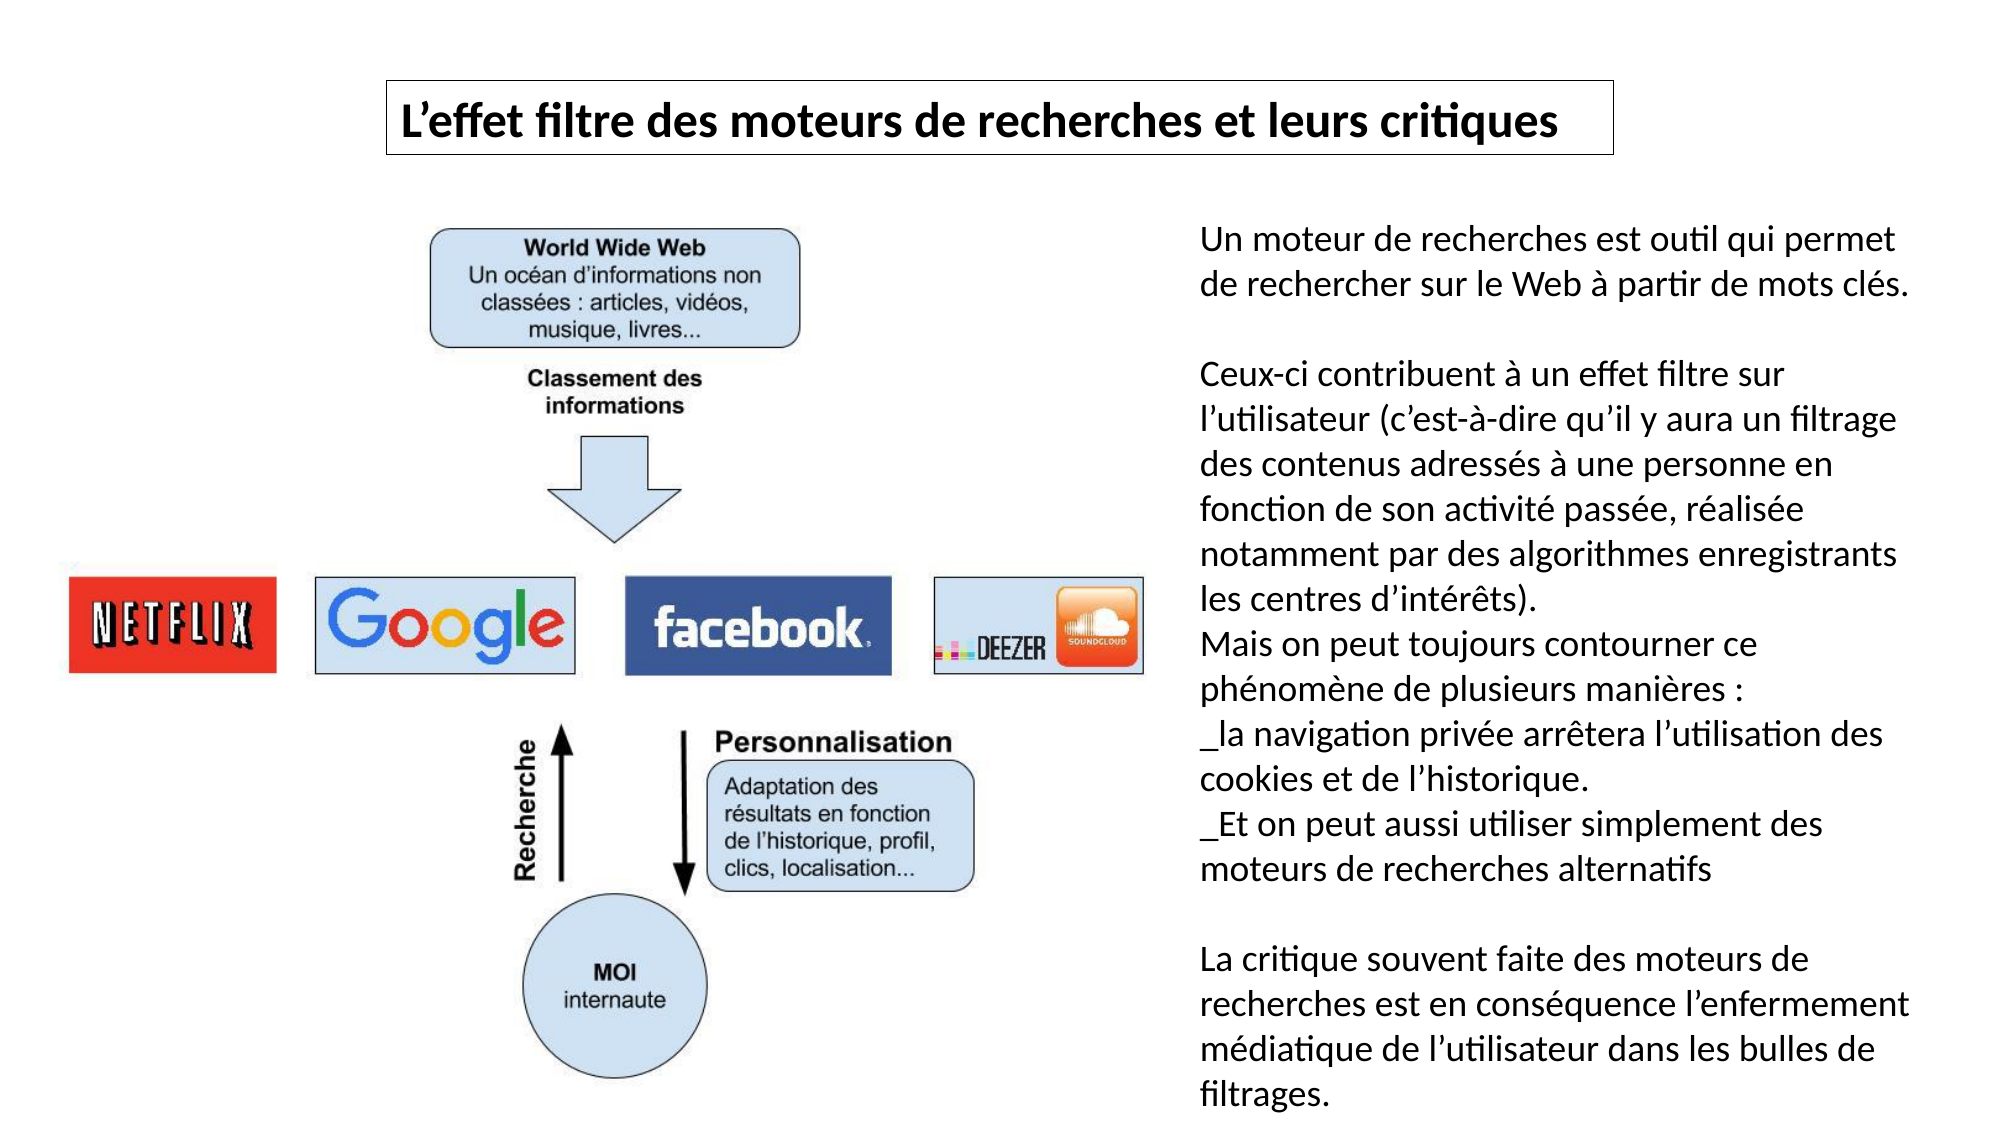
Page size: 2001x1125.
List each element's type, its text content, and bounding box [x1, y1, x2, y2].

picture [0, 206, 1186, 1096]
text_box L’effet filtre des moteurs de recherches et leurs critiques [386, 80, 1614, 155]
text_box Un moteur de recherches est outil qui permet de rechercher sur le Web à partir de mots clés. Ceux-ci contribuent à un effet filtre sur l’utilisateur (c’est-à-dire qu’il y aura un filtrage des contenus adressés à une personne en fonction de son activité passée, réalisée notamment par des algorithmes enregistrants les centres d’intérêts). Mais on peut toujours contourner ce phénomène de plusieurs manières : _la navigation privée arrêtera l’utilisation des cookies et de l’historique. _Et on peut aussi utiliser simplement des moteurs de recherches alternatifs La critique souvent faite des moteurs de recherches est en conséquence l’enfermement médiatique de l’utilisateur dans les bulles de filtrages. [1185, 206, 1938, 1121]
